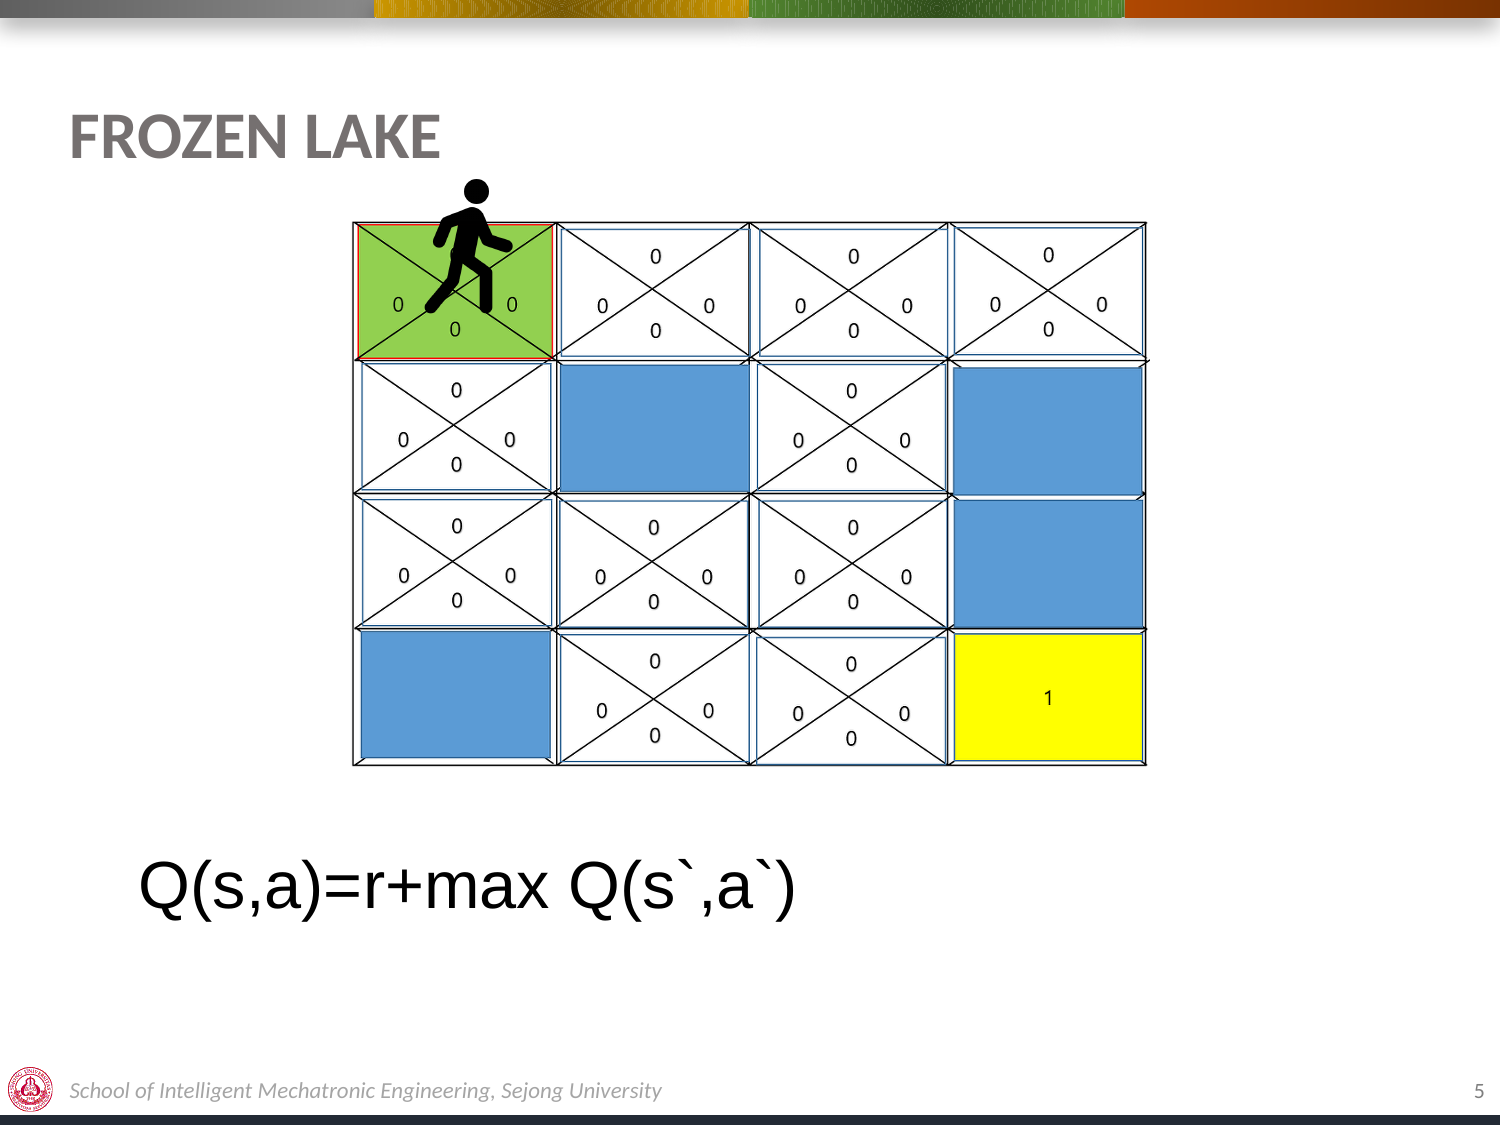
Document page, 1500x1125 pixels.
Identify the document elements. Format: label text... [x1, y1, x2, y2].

picture [350, 170, 1150, 769]
text_box Q(s,a)=r+max Q(s`,a`) [123, 834, 814, 930]
slide_number 5 [1359, 1059, 1500, 1120]
picture [7, 1067, 53, 1112]
text_box Frozen Lake [54, 3, 1446, 181]
